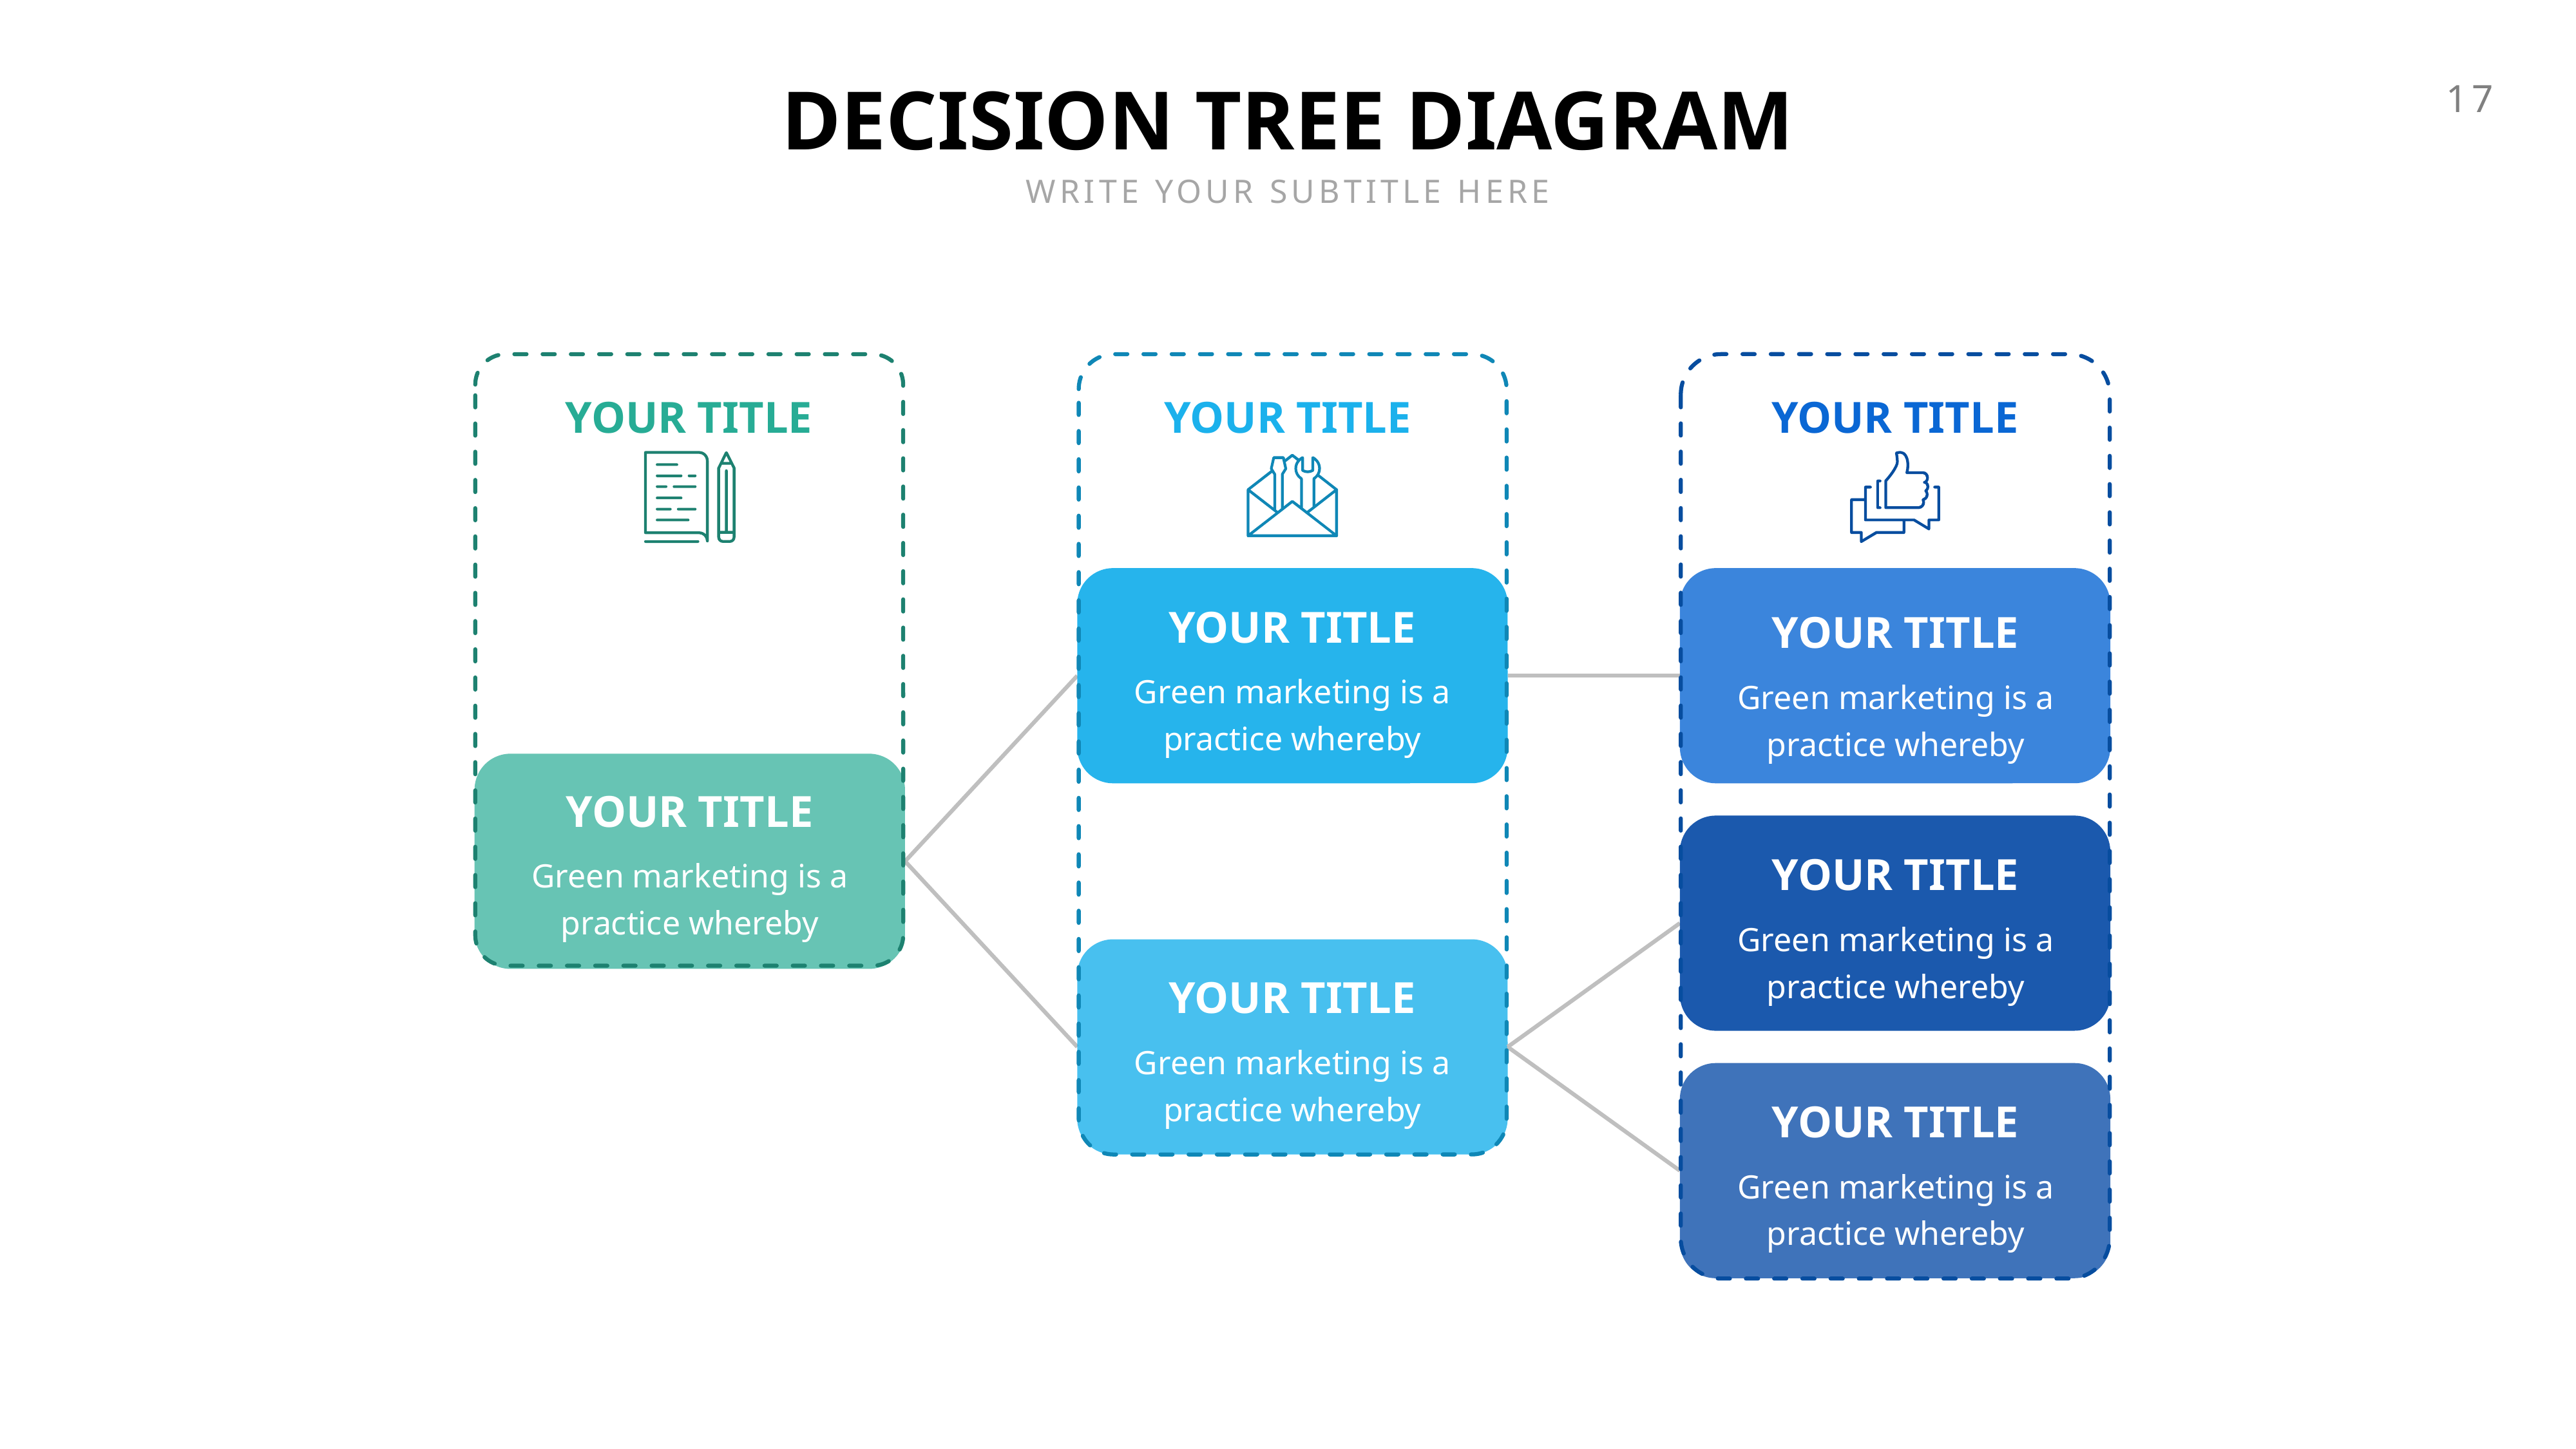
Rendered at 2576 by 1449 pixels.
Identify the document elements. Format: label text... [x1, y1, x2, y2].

text_box Green marketing is a practice whereby [519, 842, 860, 947]
text_box YOUR TITLE [1762, 842, 2029, 904]
text_box Green marketing is a practice whereby [1725, 905, 2066, 1010]
text_box YOUR TITLE [1159, 965, 1426, 1027]
text_box YOUR TITLE [1762, 600, 2029, 662]
text_box YOUR TITLE [556, 385, 823, 446]
text_box [1680, 353, 2111, 1280]
text_box YOUR TITLE [1159, 594, 1426, 656]
text_box [474, 353, 904, 967]
text_box Green marketing is a practice whereby [1122, 658, 1463, 762]
text_box [644, 540, 700, 544]
text_box YOUR TITLE [1762, 385, 2028, 446]
text_box Green marketing is a practice whereby [1725, 664, 2066, 768]
text_box YOUR TITLE [557, 779, 823, 840]
text_box [1078, 353, 1507, 1155]
text_box [1679, 1094, 1706, 1277]
text_box [1884, 451, 1930, 509]
text_box Green marketing is a practice whereby [1725, 1153, 2066, 1257]
text_box [2082, 1246, 2110, 1278]
text_box [1850, 486, 1940, 544]
text_box WRITE YOUR SUBTITLE HERE [1016, 166, 1560, 215]
text_box [488, 950, 901, 969]
text_box [1876, 479, 1882, 509]
text_box [644, 451, 709, 543]
text_box YOUR TITLE [1762, 1090, 2029, 1151]
text_box Green marketing is a practice whereby [1122, 1028, 1463, 1133]
text_box DECISION TREE DIAGRAM [772, 64, 1804, 171]
text_box [717, 451, 736, 543]
